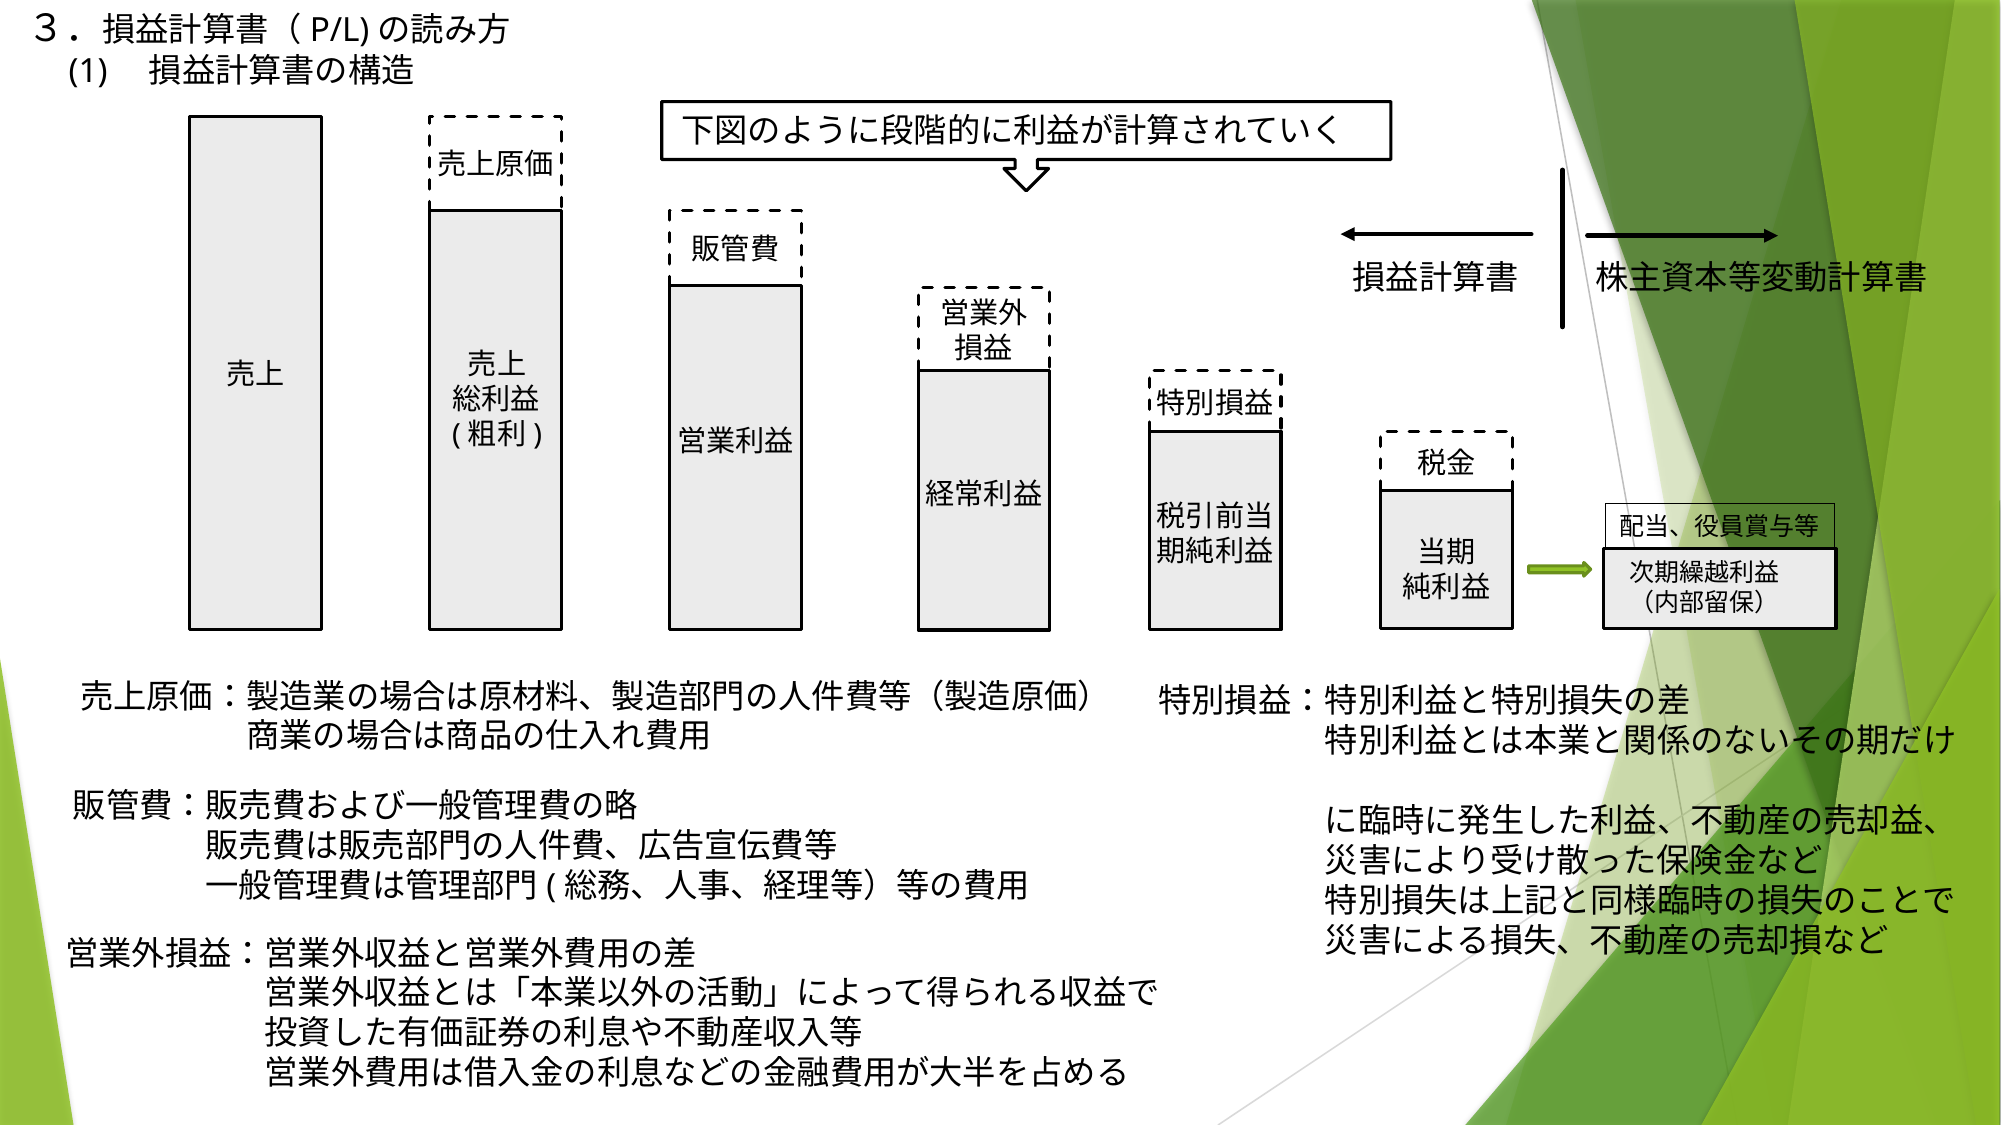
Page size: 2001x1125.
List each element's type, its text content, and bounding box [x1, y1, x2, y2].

text_box 株主資本等変動計算書 [1580, 248, 1943, 304]
text_box 営業外損益：営業外収益と営業外費用の差 営業外収益とは「本業以外の活動」によって得られる収益で 投資した有価証券の利息や不動産収入等 営業外費用は借入金の利息などの金融費用が大半を占める [50, 924, 1175, 1099]
text_box 次期繰越利益 （内部留保） [1614, 548, 1795, 624]
text_box ３．損益計算書（P/L)の読み方 (1) 損益計算書の構造 [12, 0, 526, 97]
text_box 売上原価：製造業の場合は原材料、製造部門の人件費等（製造原価） 商業の場合は商品の仕入れ費用 [65, 667, 1126, 762]
text_box 特別損益：特別利益と特別損失の差 特別利益とは本業と関係のないその期だけ に臨時に発生した利益、不動産の売却益、 災害により受け散った保険金など 特別損失は上記と同様臨時の損失のことで 災害による損失、不動産の売却損など [1143, 671, 2000, 967]
text_box [1602, 547, 1838, 630]
text_box 配当、役員賞与等 [1605, 503, 1835, 549]
text_box [1527, 561, 1593, 578]
text_box 損益計算書 [1337, 248, 1534, 304]
text_box 販管費：販売費および一般管理費の略 販売費は販売部門の人件費、広告宣伝費等 一般管理費は管理部門(総務、人事、経理等）等の費用 [58, 776, 1045, 912]
text_box [660, 100, 1393, 162]
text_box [1140, 369, 1513, 631]
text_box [189, 116, 1059, 631]
